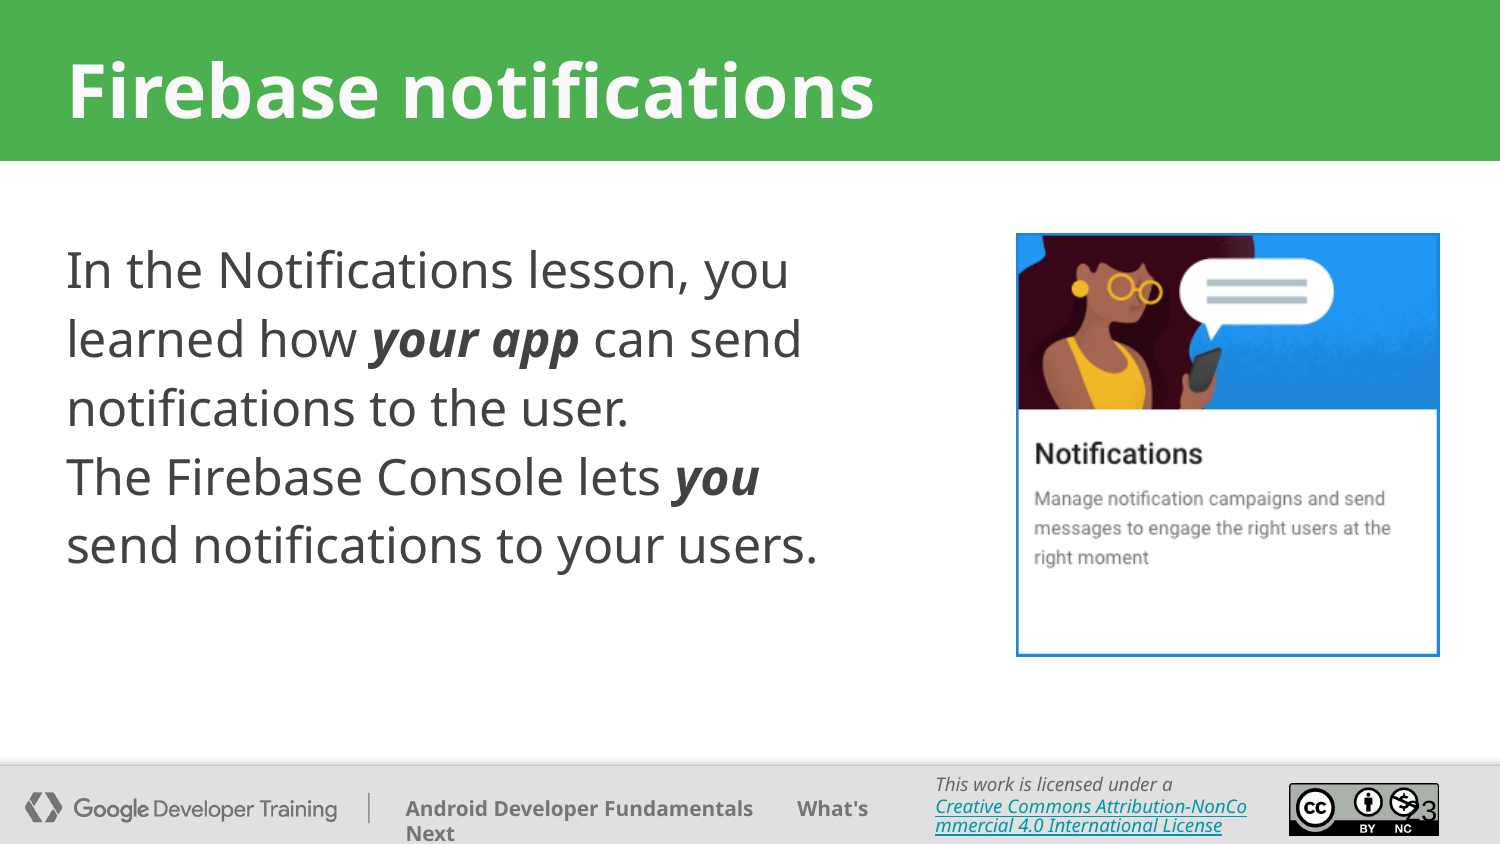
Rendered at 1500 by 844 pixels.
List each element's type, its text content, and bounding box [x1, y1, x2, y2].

slide_number ‹#› [1389, 777, 1480, 842]
title Firebase notifications [51, 28, 1449, 122]
picture [0, 161, 1500, 844]
list In the Notifications lesson, you learned how your app can send notifications to the user. The Firebase Console lets you send notifications to your users. [51, 214, 888, 775]
